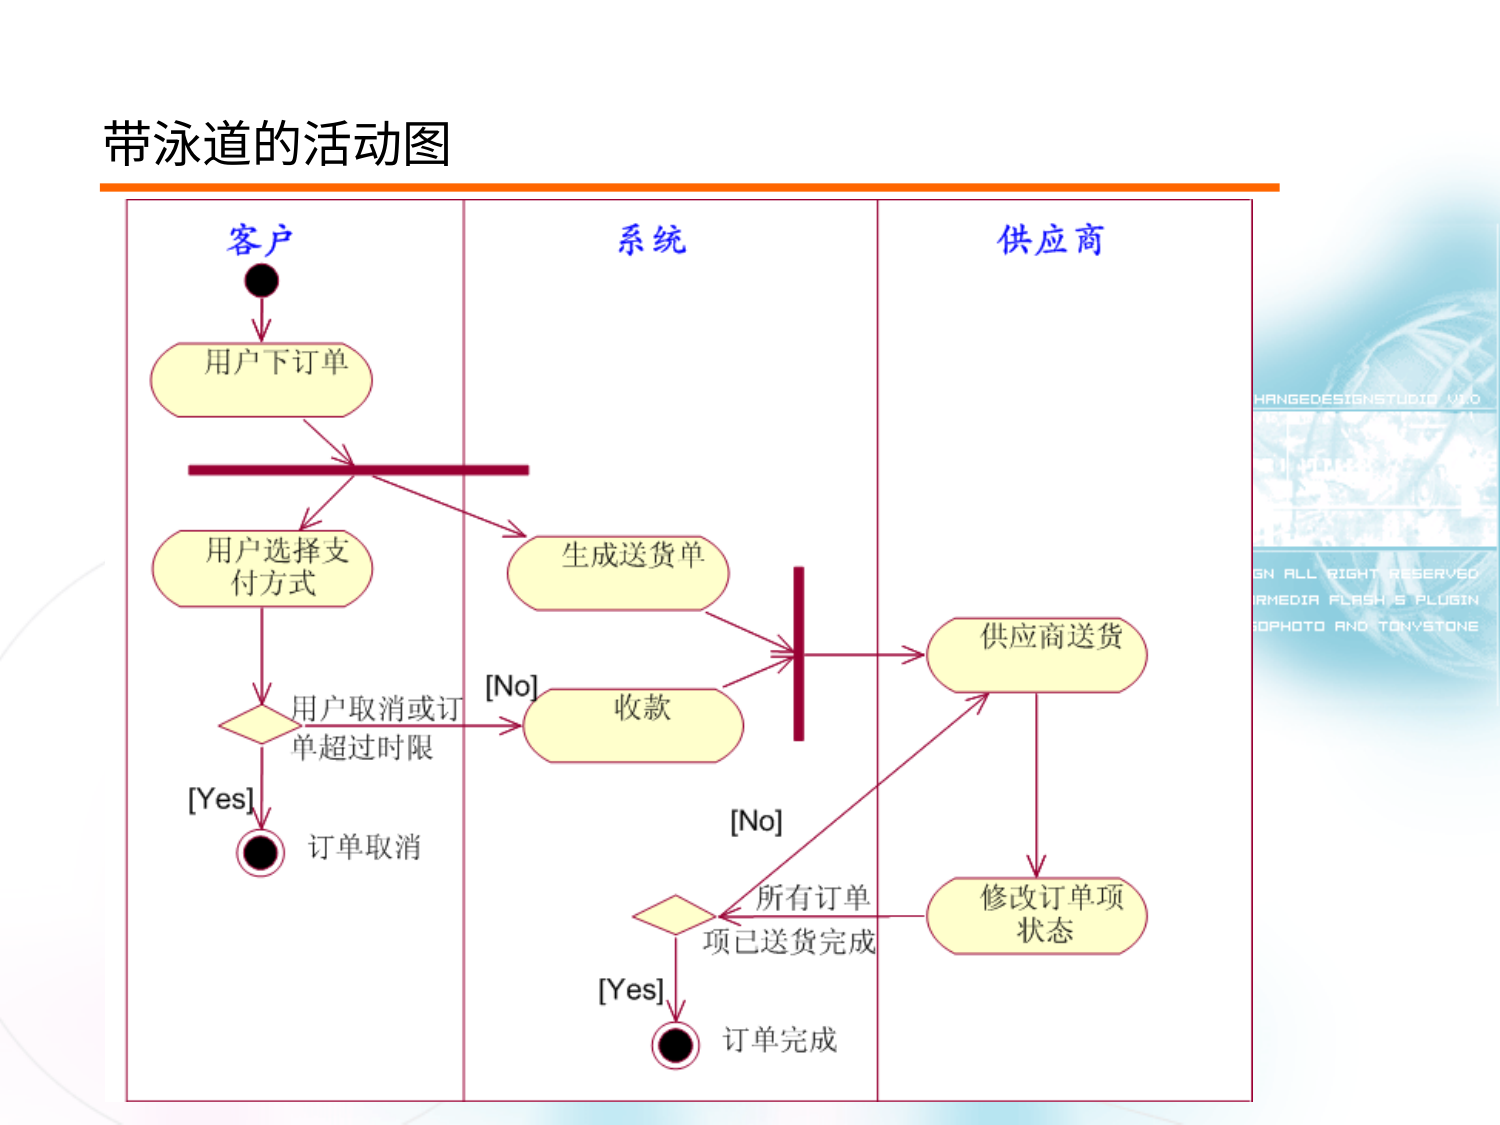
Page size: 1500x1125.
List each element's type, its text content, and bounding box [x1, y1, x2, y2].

picture [0, 0, 1500, 1125]
text_box 带泳道的活动图 [87, 87, 987, 181]
